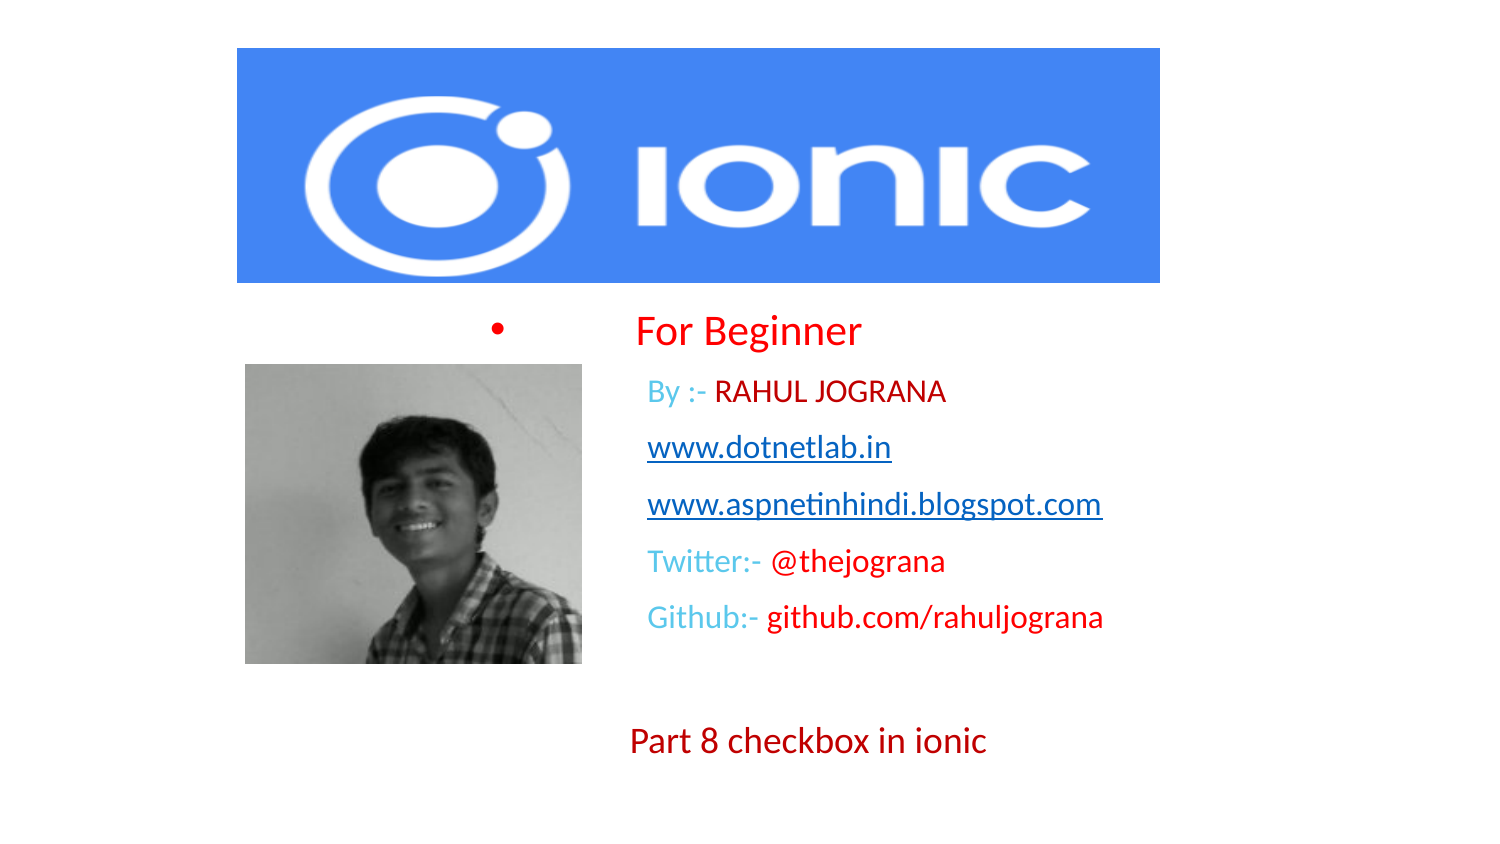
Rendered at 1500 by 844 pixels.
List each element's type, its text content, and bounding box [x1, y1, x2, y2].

text_box For Beginner [170, 299, 1296, 363]
text_box Part 8 checkbox in ionic [614, 708, 1003, 768]
picture [237, 48, 1160, 283]
picture [245, 364, 582, 665]
text_box By :- RAHUL JOGRANA www.dotnetlab.in www.aspnetinhindi.blogspot.com Twitter:- @thejograna Github:- github.com/rahuljograna [632, 365, 1345, 546]
